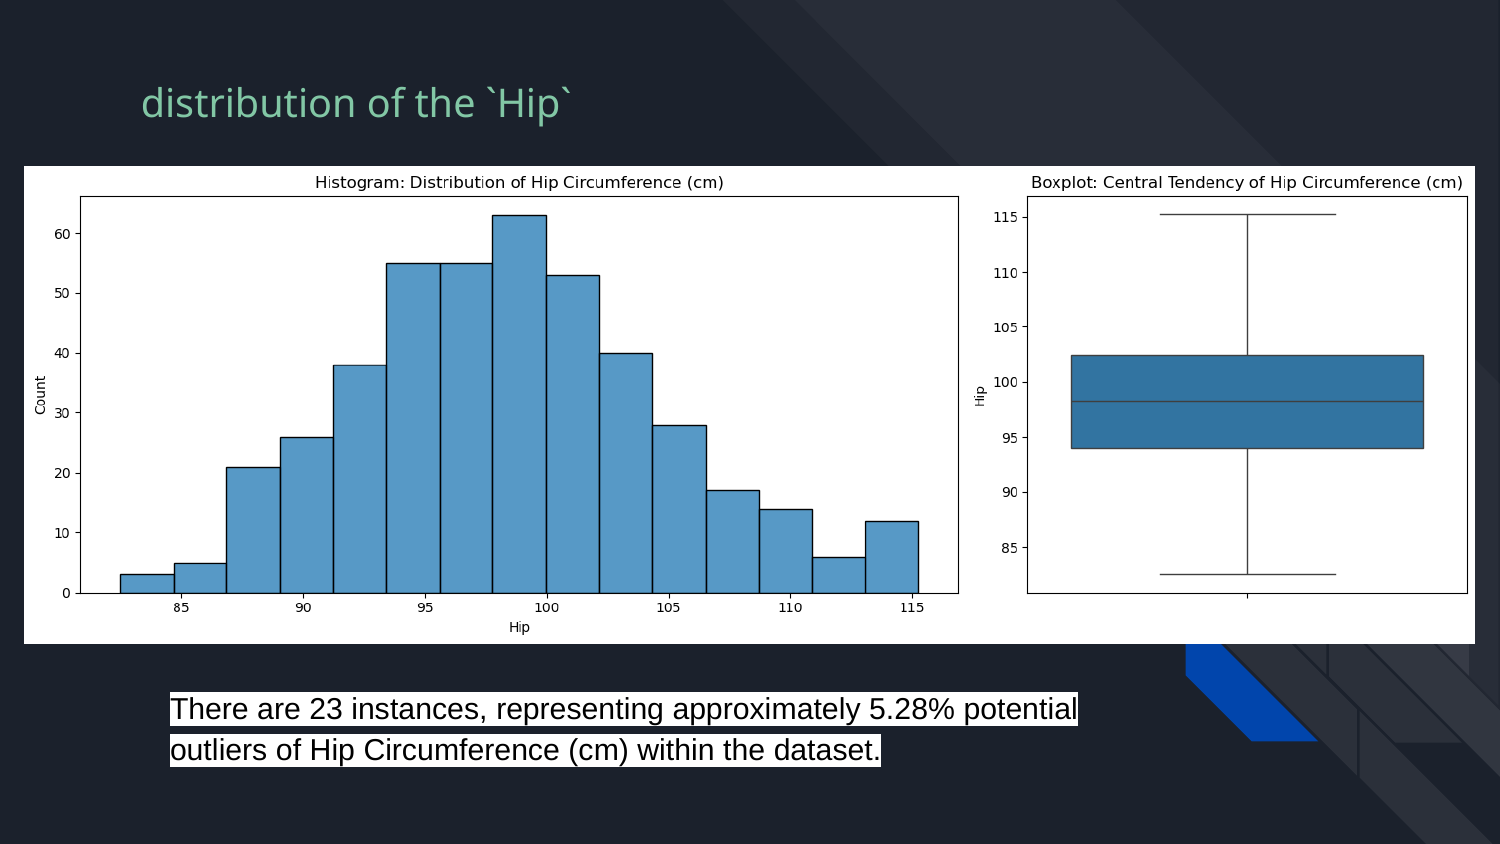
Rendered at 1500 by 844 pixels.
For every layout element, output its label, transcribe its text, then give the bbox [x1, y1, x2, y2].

picture [24, 166, 1476, 644]
text_box There are 23 instances, representing approximately 5.28% potential outliers of Hip Circumference (cm) within the dataset. [155, 668, 1134, 782]
text_box distribution of the `Hip` [125, 63, 931, 141]
